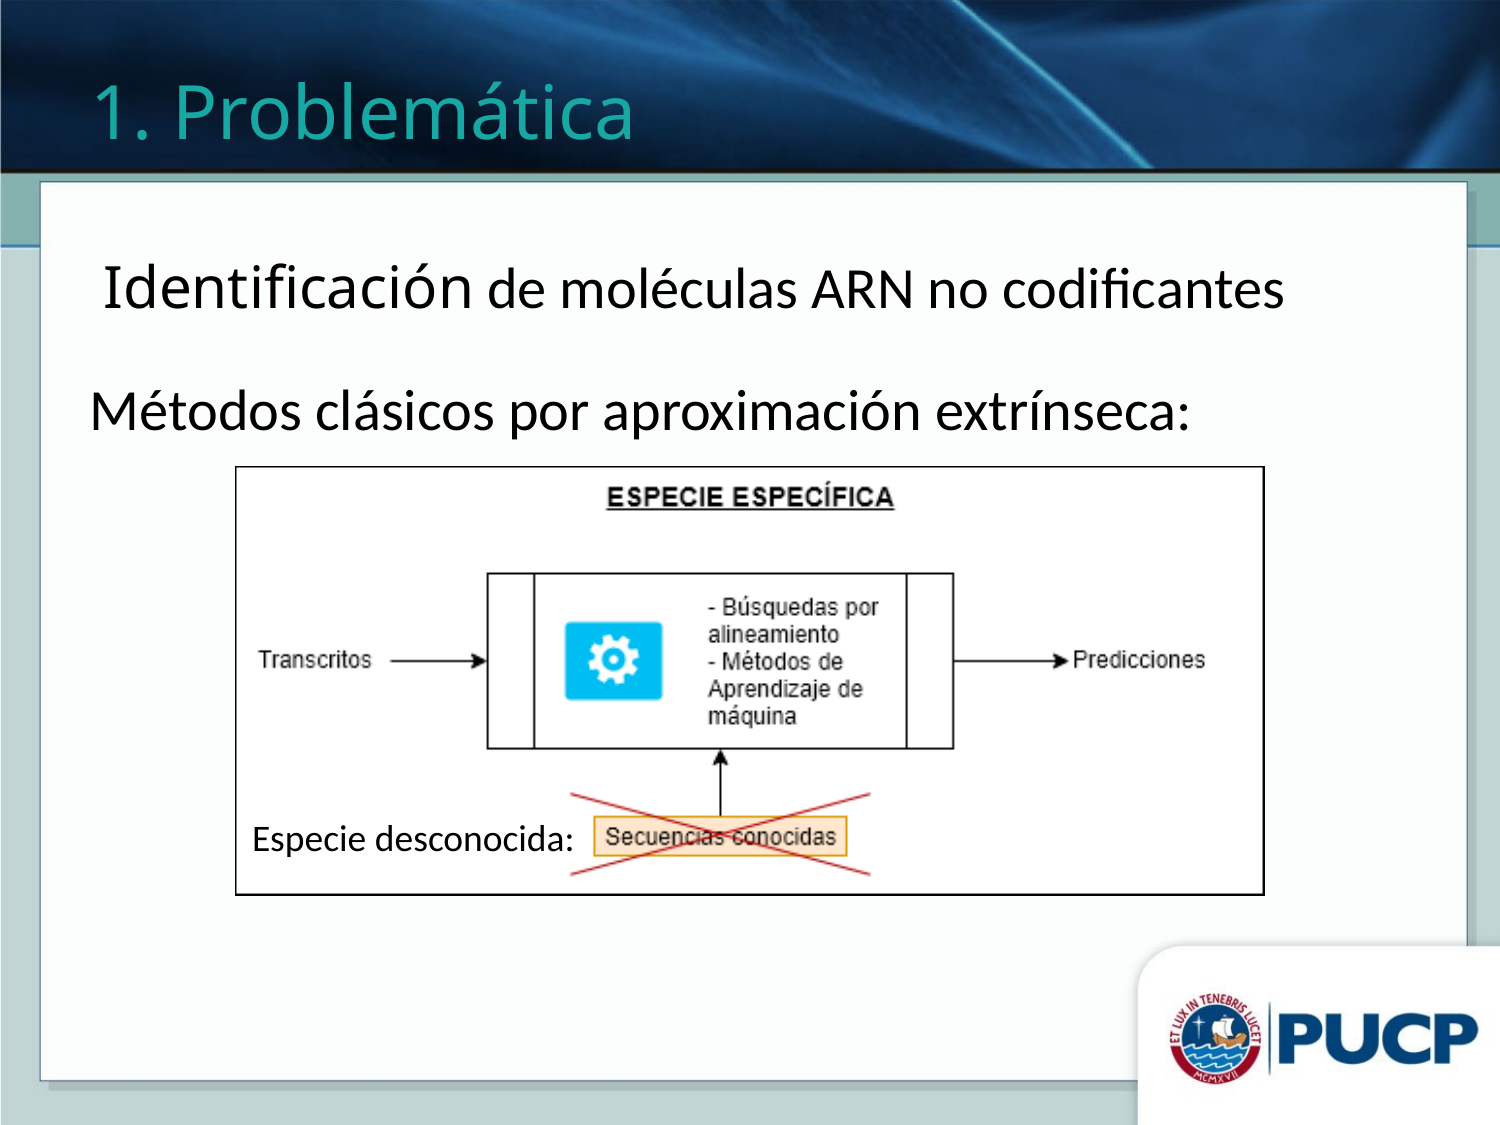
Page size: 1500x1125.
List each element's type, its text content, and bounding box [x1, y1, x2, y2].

text_box Métodos clásicos por aproximación extrínseca: [74, 364, 1425, 520]
picture [0, 0, 1500, 1125]
text_box 1. Problemática [74, 19, 1425, 207]
text_box Identificación de moléculas ARN no codificantes [88, 242, 1301, 328]
